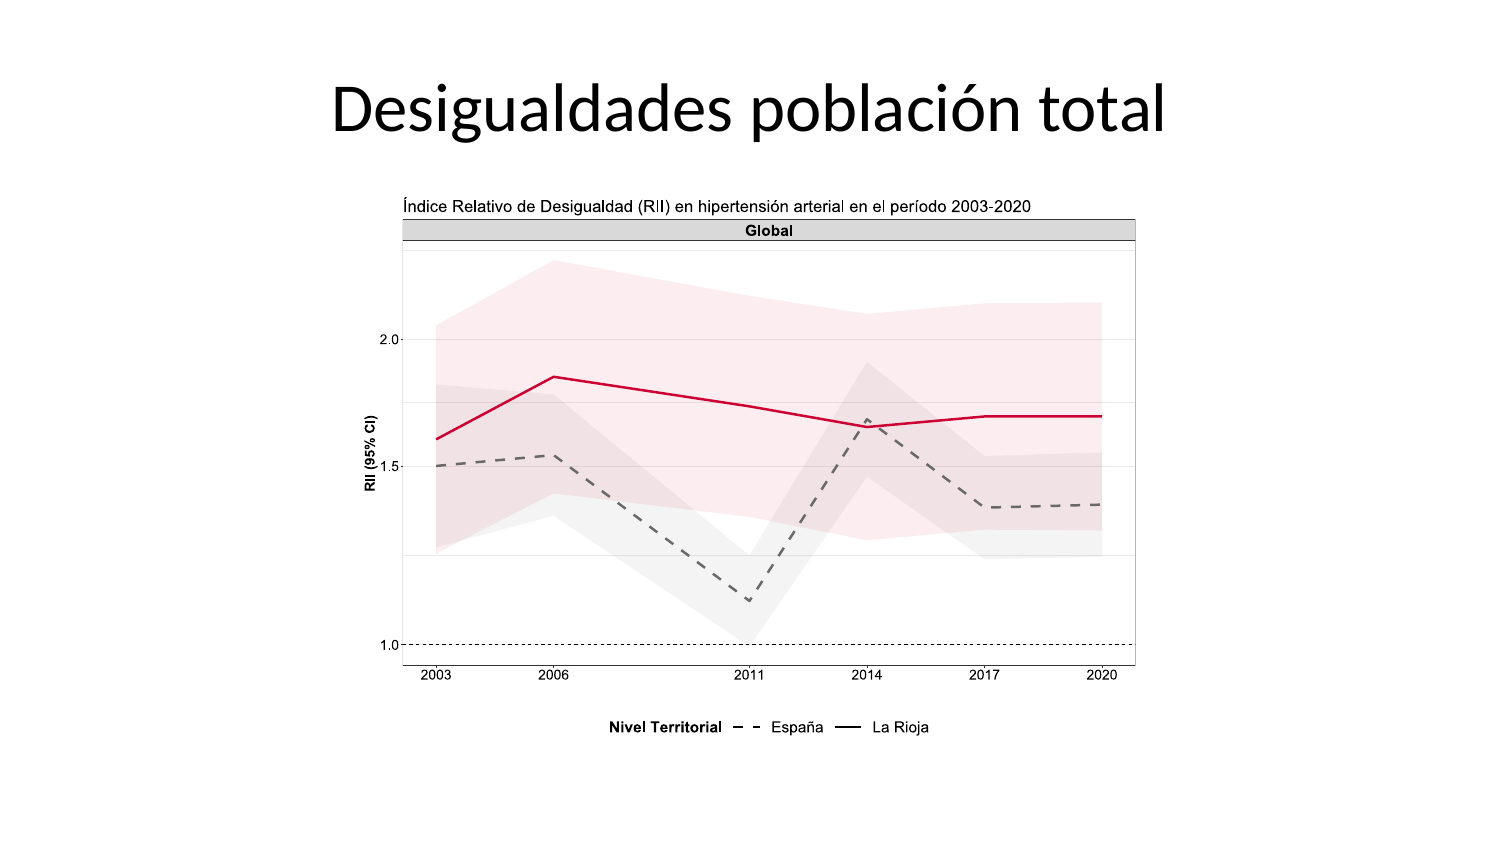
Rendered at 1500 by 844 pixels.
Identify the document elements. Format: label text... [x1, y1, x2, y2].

title Desigualdades población total [75, 33, 1425, 175]
picture [360, 195, 1140, 753]
